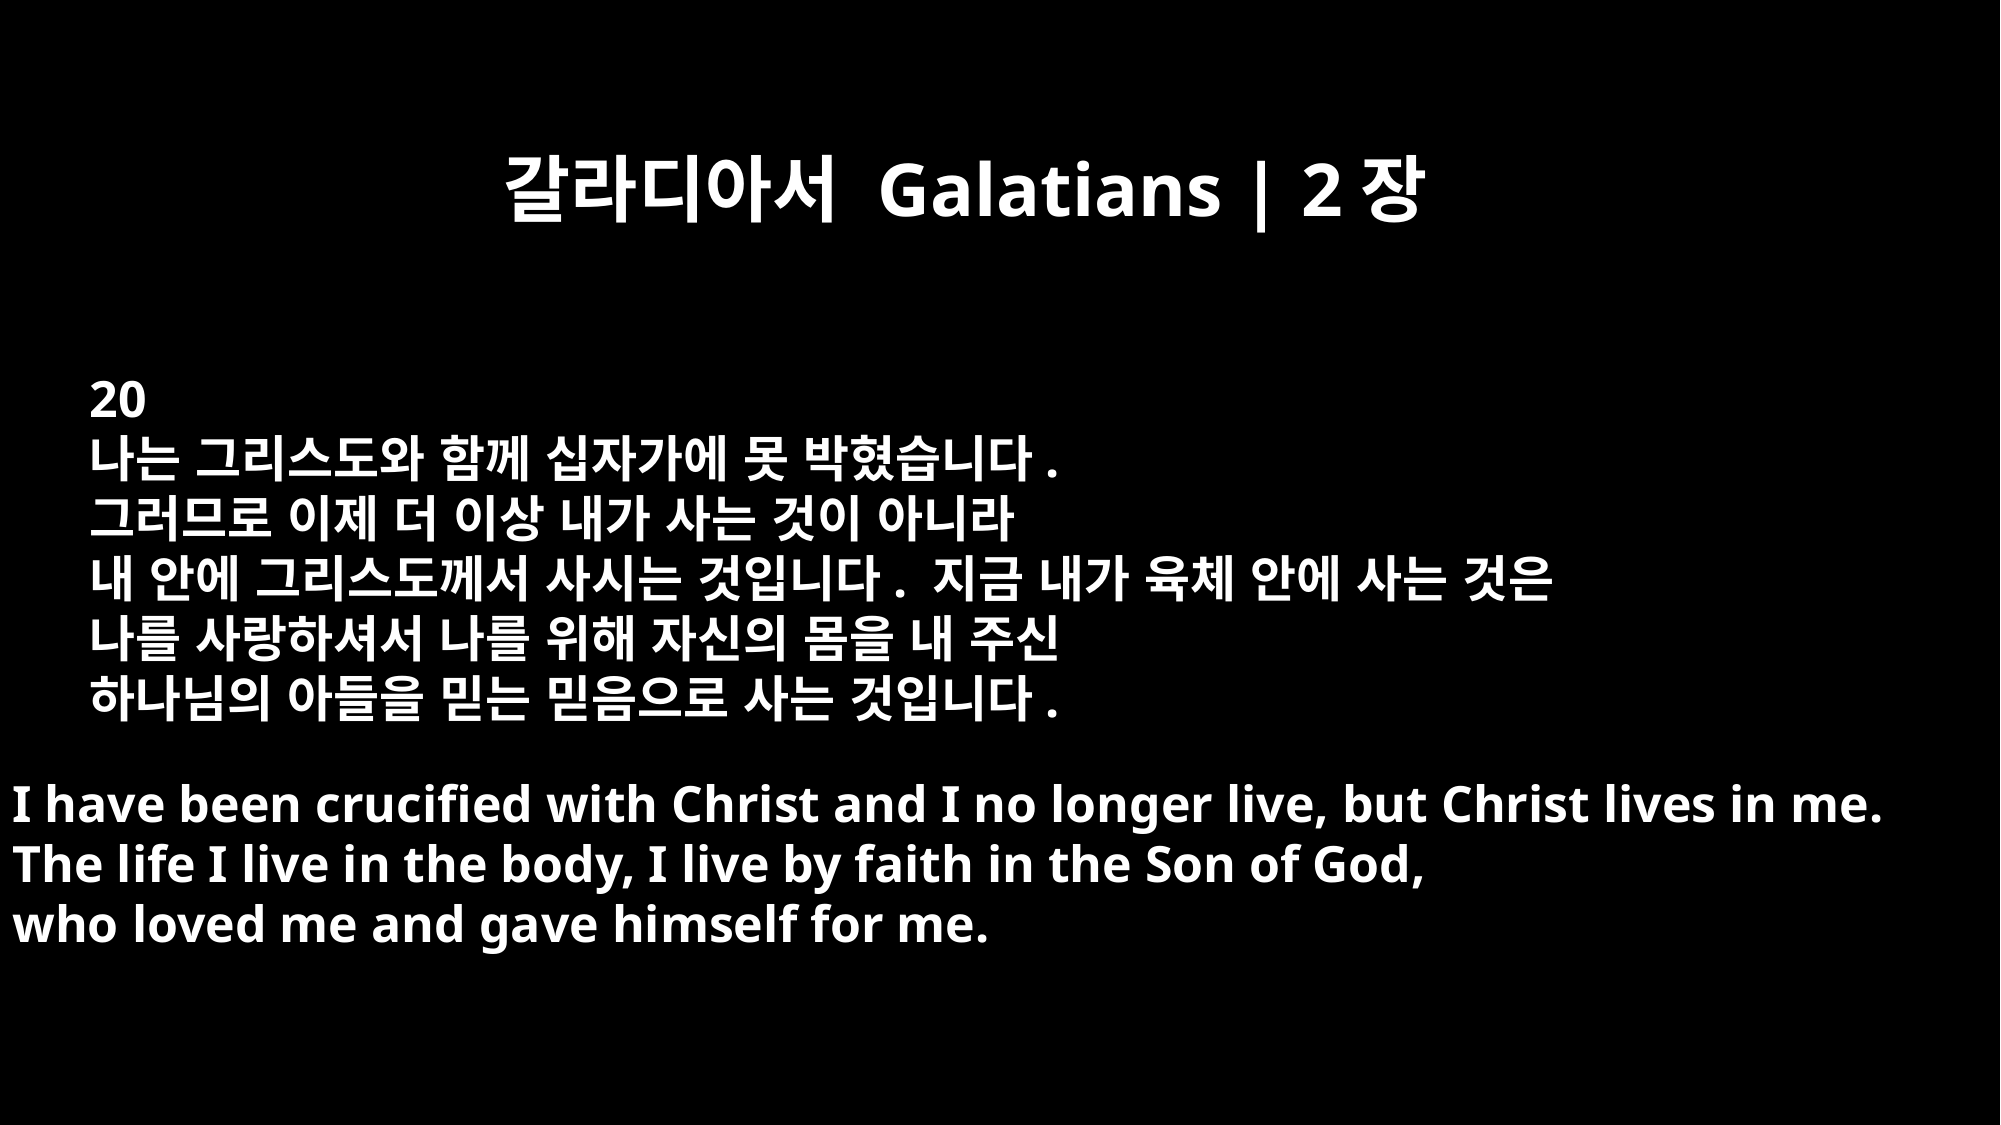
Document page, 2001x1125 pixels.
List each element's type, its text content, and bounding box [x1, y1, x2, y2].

text_box 20 나는 그리스도와 함께 십자가에 못 박혔습니다. 그러므로 이제 더 이상 내가 사는 것이 아니라 내 안에 그리스도께서 사시는 것입니다. 지금 내가 육체 안에 사는 것은 나를 사랑하셔서 나를 위해 자신의 몸을 내 주신 하나님의 아들을 믿는 믿음으로 사는 것입니다. [74, 359, 1570, 735]
text_box I have been crucified with Christ and I no longer live, but Christ lives in me. The life I live in the body, I live by faith in the Son of God, who loved me and gave himself for me. [0, 764, 1899, 960]
text_box 갈라디아서 Galatians | 2장 [488, 136, 1443, 239]
